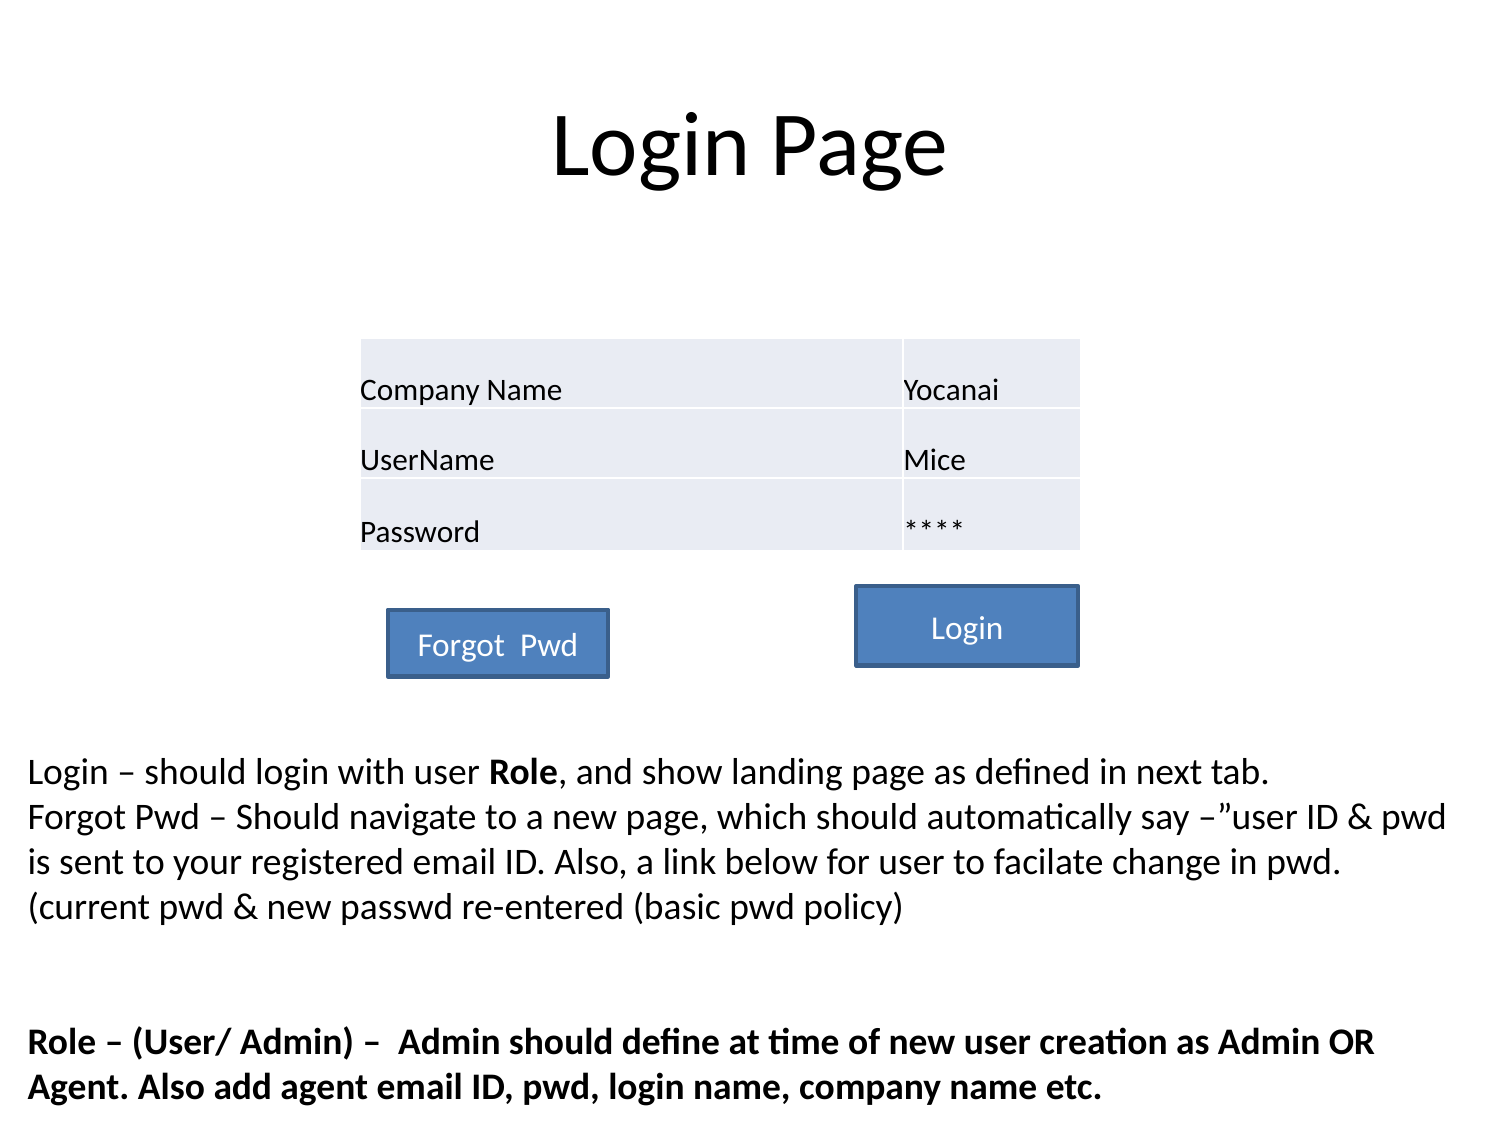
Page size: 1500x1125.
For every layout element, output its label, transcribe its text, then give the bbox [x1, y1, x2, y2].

text_box Login – should login with user Role, and show landing page as defined in next tab. Forgot Pwd – Should navigate to a new page, which should automatically say –”user ID & pwd is sent to your registered email ID. Also, a link below for user to facilate change in pwd. (current pwd & new passwd re-entered (basic pwd policy) Role – (User/ Admin) – Admin should define at time of new user creation as Admin OR Agent. Also add agent email ID, pwd, login name, company name etc. [12, 739, 1466, 1115]
text_box Login [854, 584, 1080, 668]
table_header Company Name [361, 339, 902, 407]
title Login Page [75, 45, 1425, 233]
text_box Forgot Pwd [386, 608, 610, 679]
table_cell Mice [904, 409, 1080, 477]
table_header Yocanai [904, 339, 1080, 407]
table_cell UserName [361, 409, 902, 477]
table_cell **** [904, 479, 1080, 550]
table_cell Password [361, 479, 902, 550]
